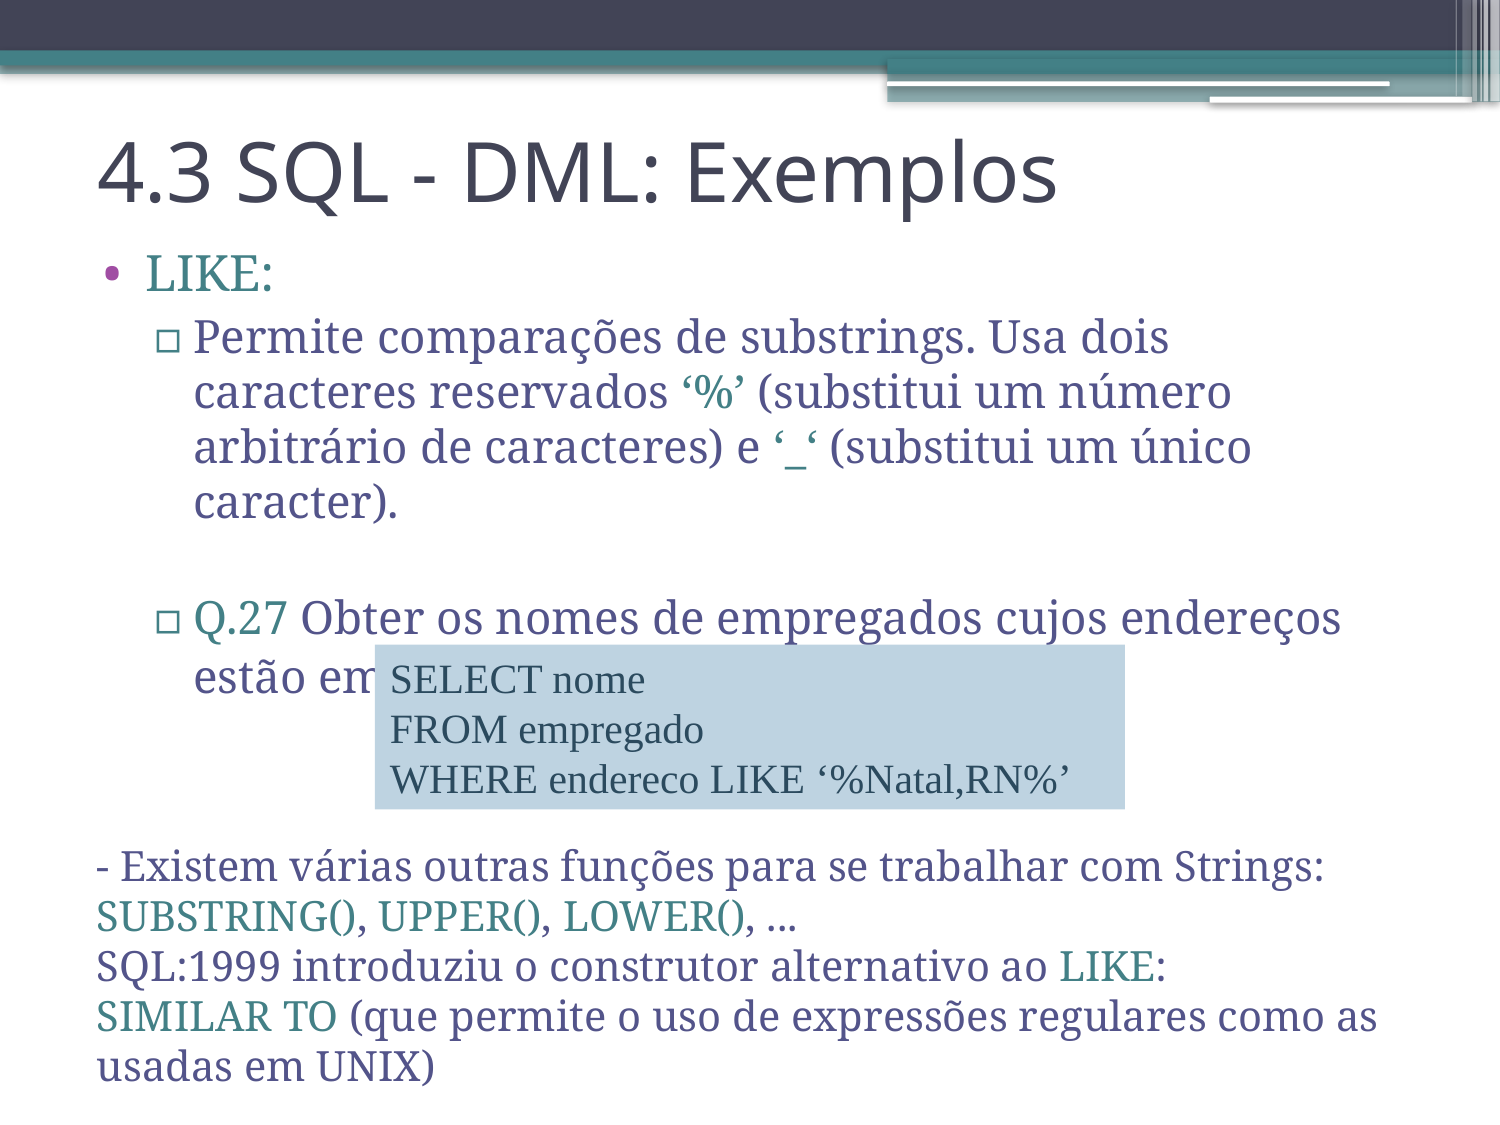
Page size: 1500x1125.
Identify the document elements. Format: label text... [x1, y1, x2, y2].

text_box SELECT nome FROM empregado WHERE endereco LIKE ‘%Natal,RN%’ [374, 644, 1125, 810]
list LIKE: Permite comparações de substrings. Usa dois caracteres reservados ‘%’ (substitui um número arbitrário de caracteres) e ‘_‘ (substitui um único caracter). Q.27 Obter os nomes de empregados cujos endereços estão em Natal, RN [70, 234, 1407, 750]
title 4.3 SQL - DML: Exemplos [82, 82, 1432, 257]
text_box - Existem várias outras funções para se trabalhar com Strings: SUBSTRING(), UPPER(), LOWER(), ... SQL:1999 introduziu o construtor alternativo ao LIKE: SIMILAR TO (que permite o uso de expressões regulares como as usadas em UNIX) [82, 832, 1500, 1097]
